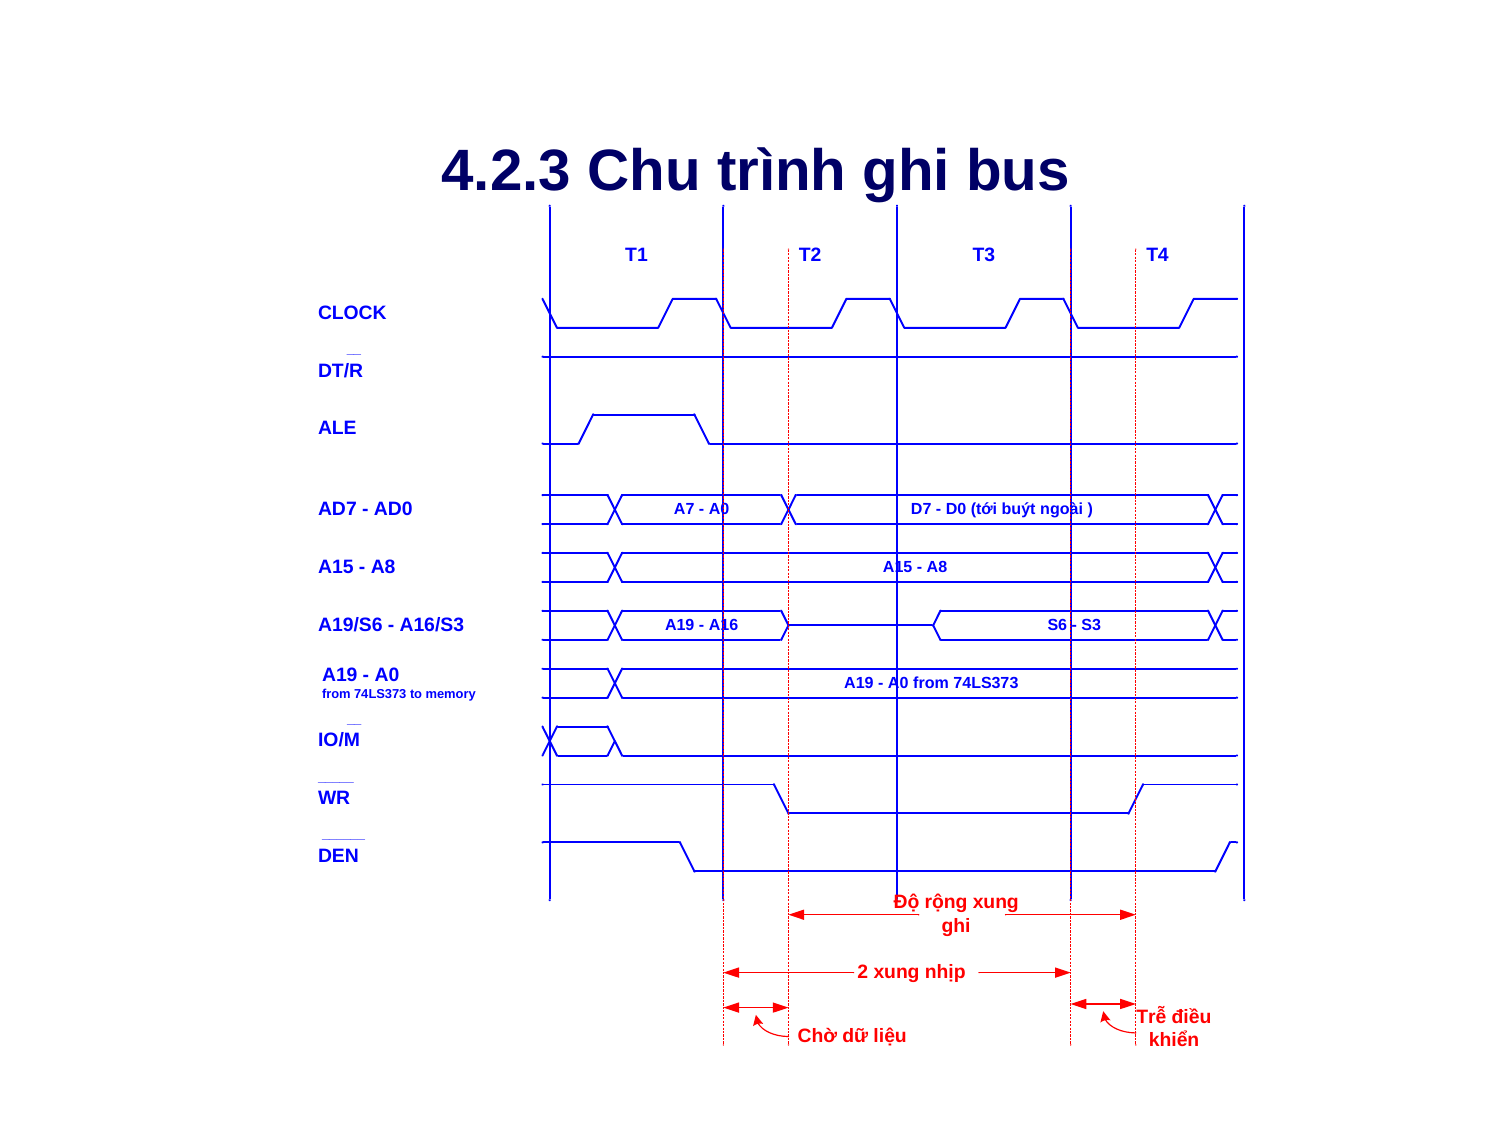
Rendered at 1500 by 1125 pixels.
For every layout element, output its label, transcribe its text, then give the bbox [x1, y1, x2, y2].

title 4.2.3 Chu trình ghi bus [37, 125, 1474, 211]
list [312, 199, 1251, 1080]
